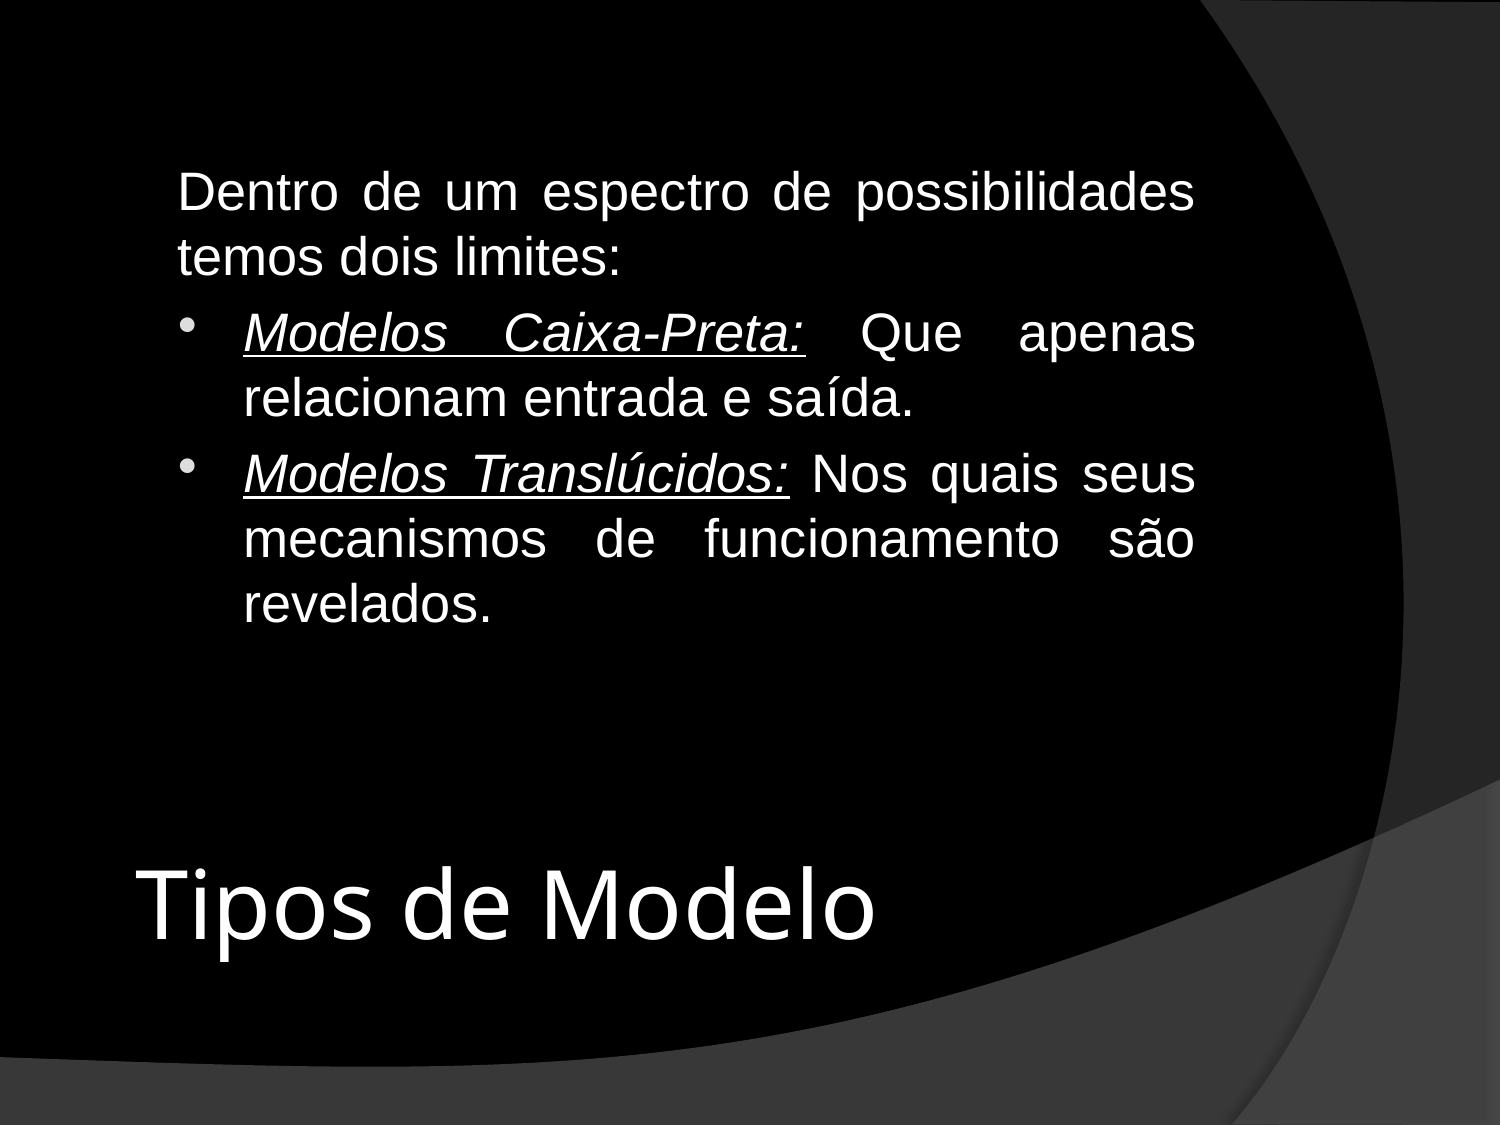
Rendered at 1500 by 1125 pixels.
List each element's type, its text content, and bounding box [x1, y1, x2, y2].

title Tipos de Modelo [127, 825, 1365, 976]
list Dentro de um espectro de possibilidades temos dois limites: Modelos Caixa-Preta: Que apenas relacionam entrada e saída. Modelos Translúcidos: Nos quais seus mecanismos de funcionamento são revelados. [159, 149, 1213, 799]
